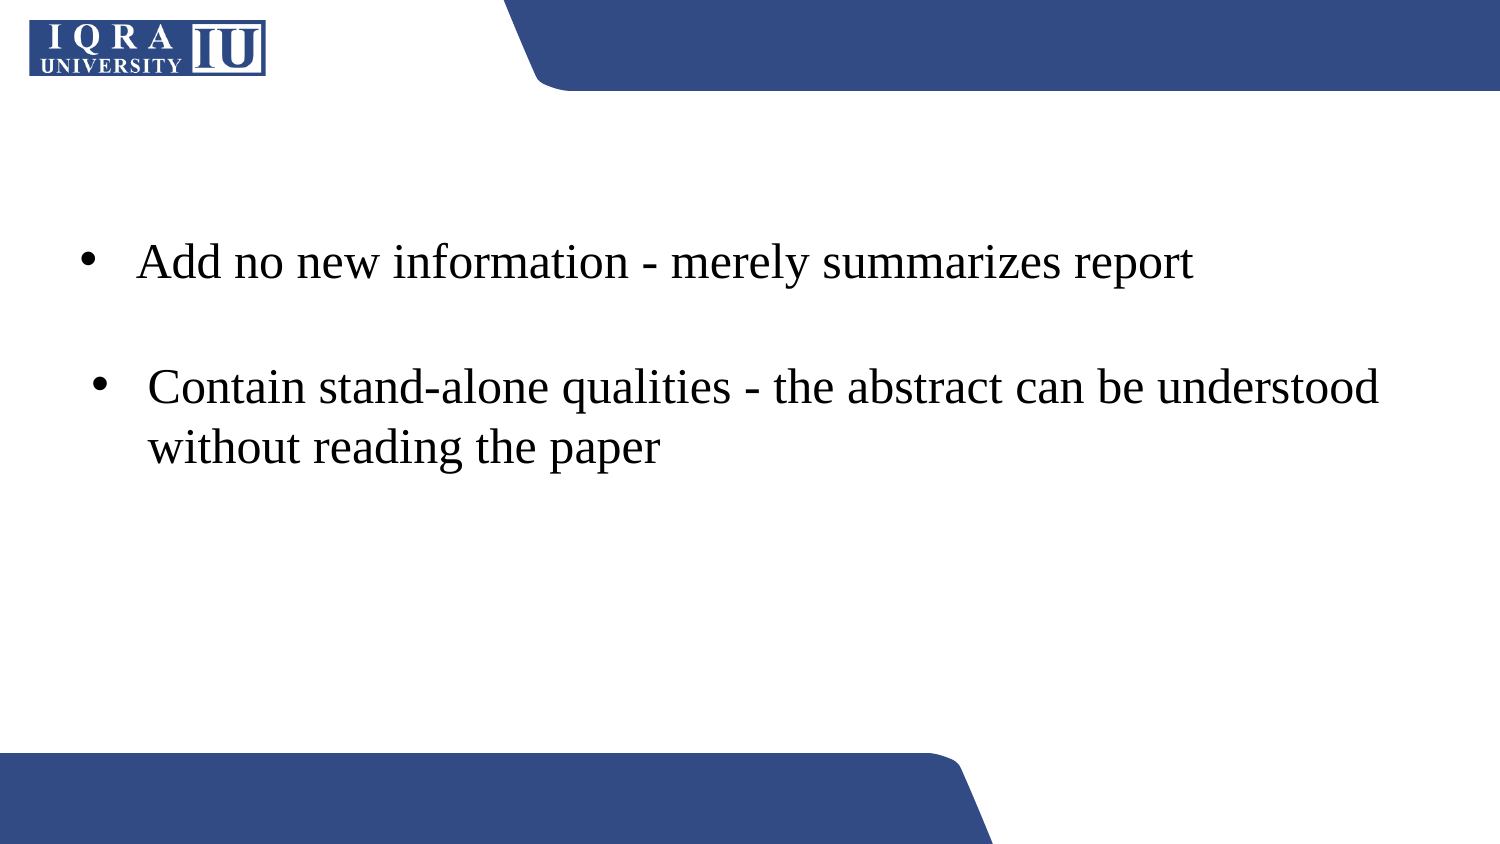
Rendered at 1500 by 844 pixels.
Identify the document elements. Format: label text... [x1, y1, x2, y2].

text_box Contain stand-alone qualities - the abstract can be understood without reading the paper [76, 346, 1483, 481]
text_box Add no new information - merely summarizes report [64, 220, 1317, 296]
picture [29, 20, 266, 76]
